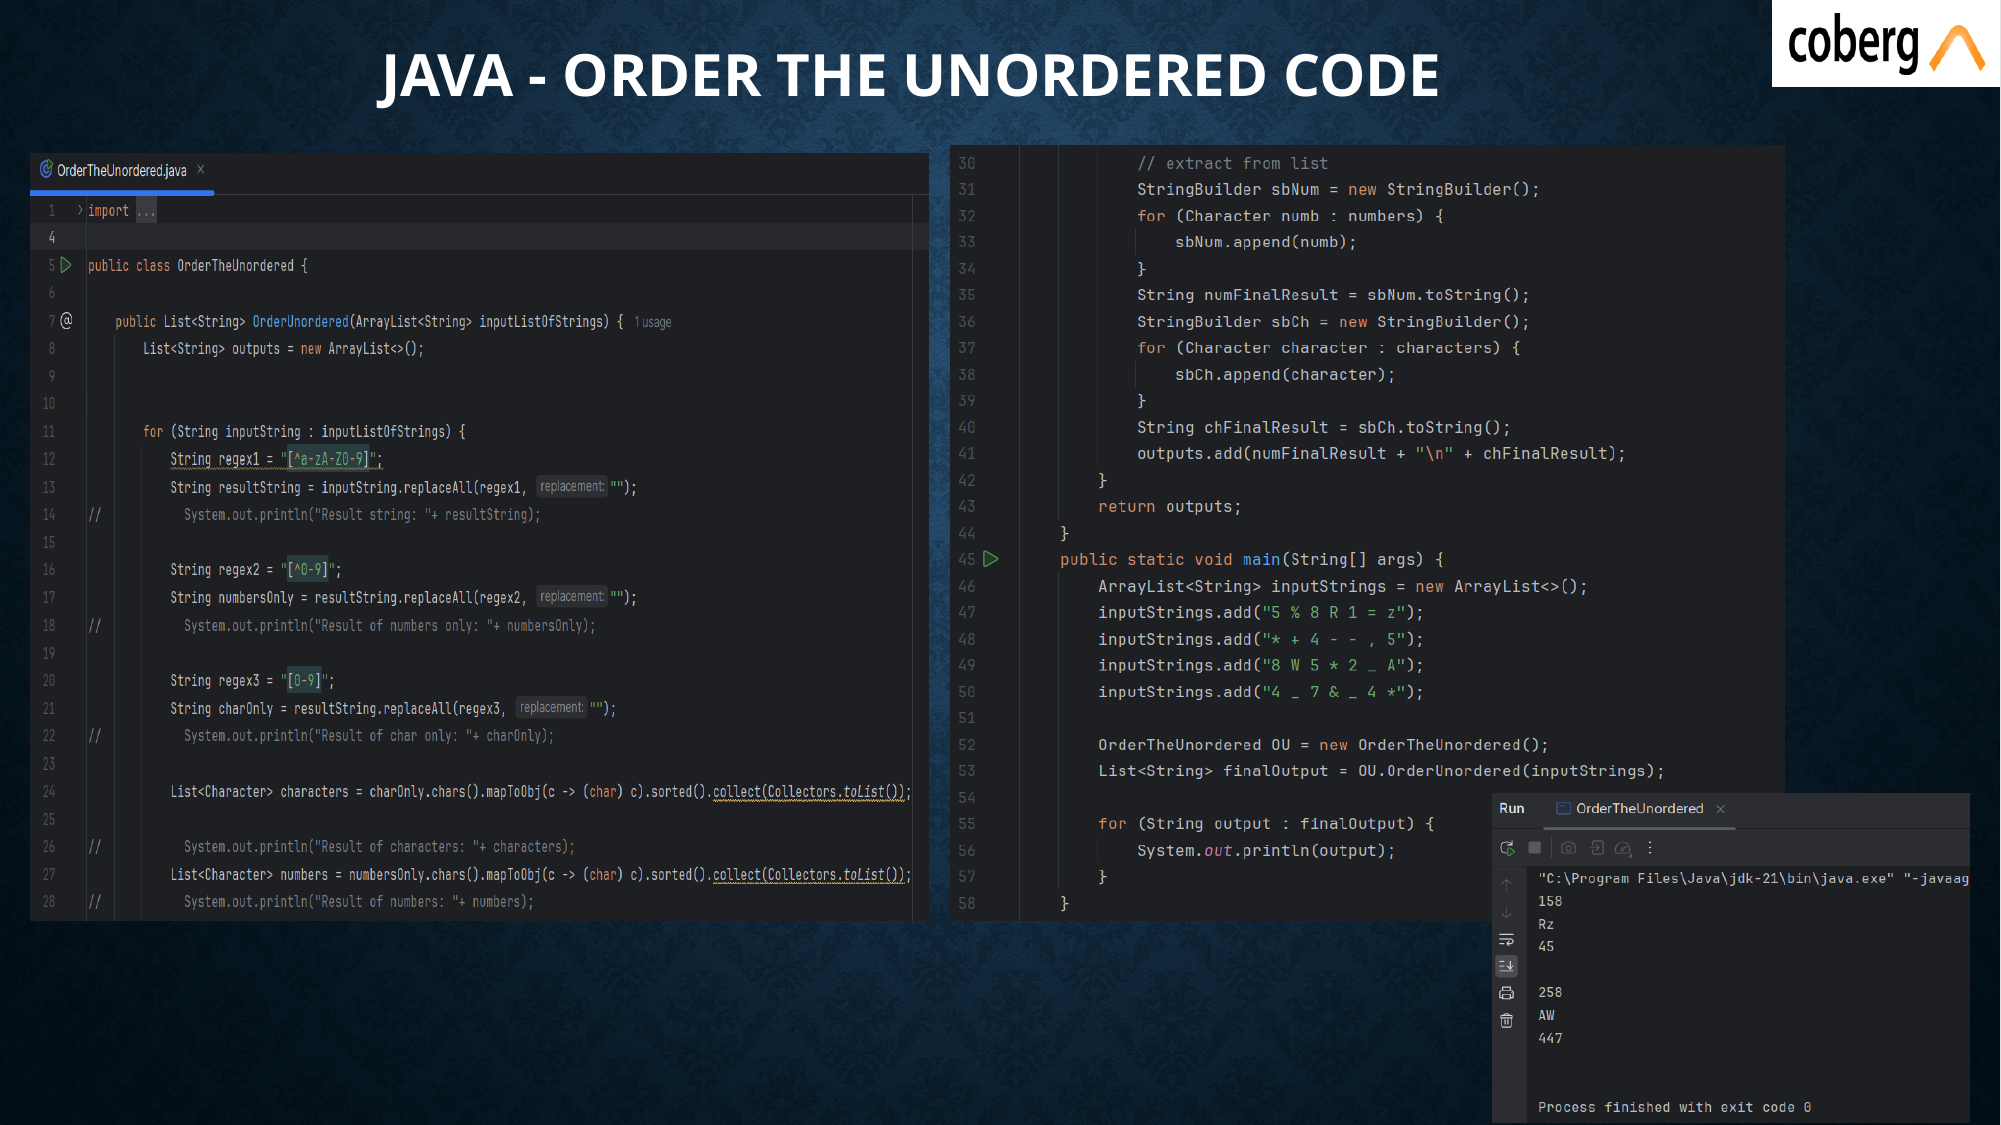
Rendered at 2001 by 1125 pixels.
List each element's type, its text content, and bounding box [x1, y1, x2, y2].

picture [949, 145, 1970, 1124]
picture [29, 152, 929, 921]
picture [1771, 0, 2000, 88]
title JAVA - Order the unordered Code [226, 22, 1597, 134]
